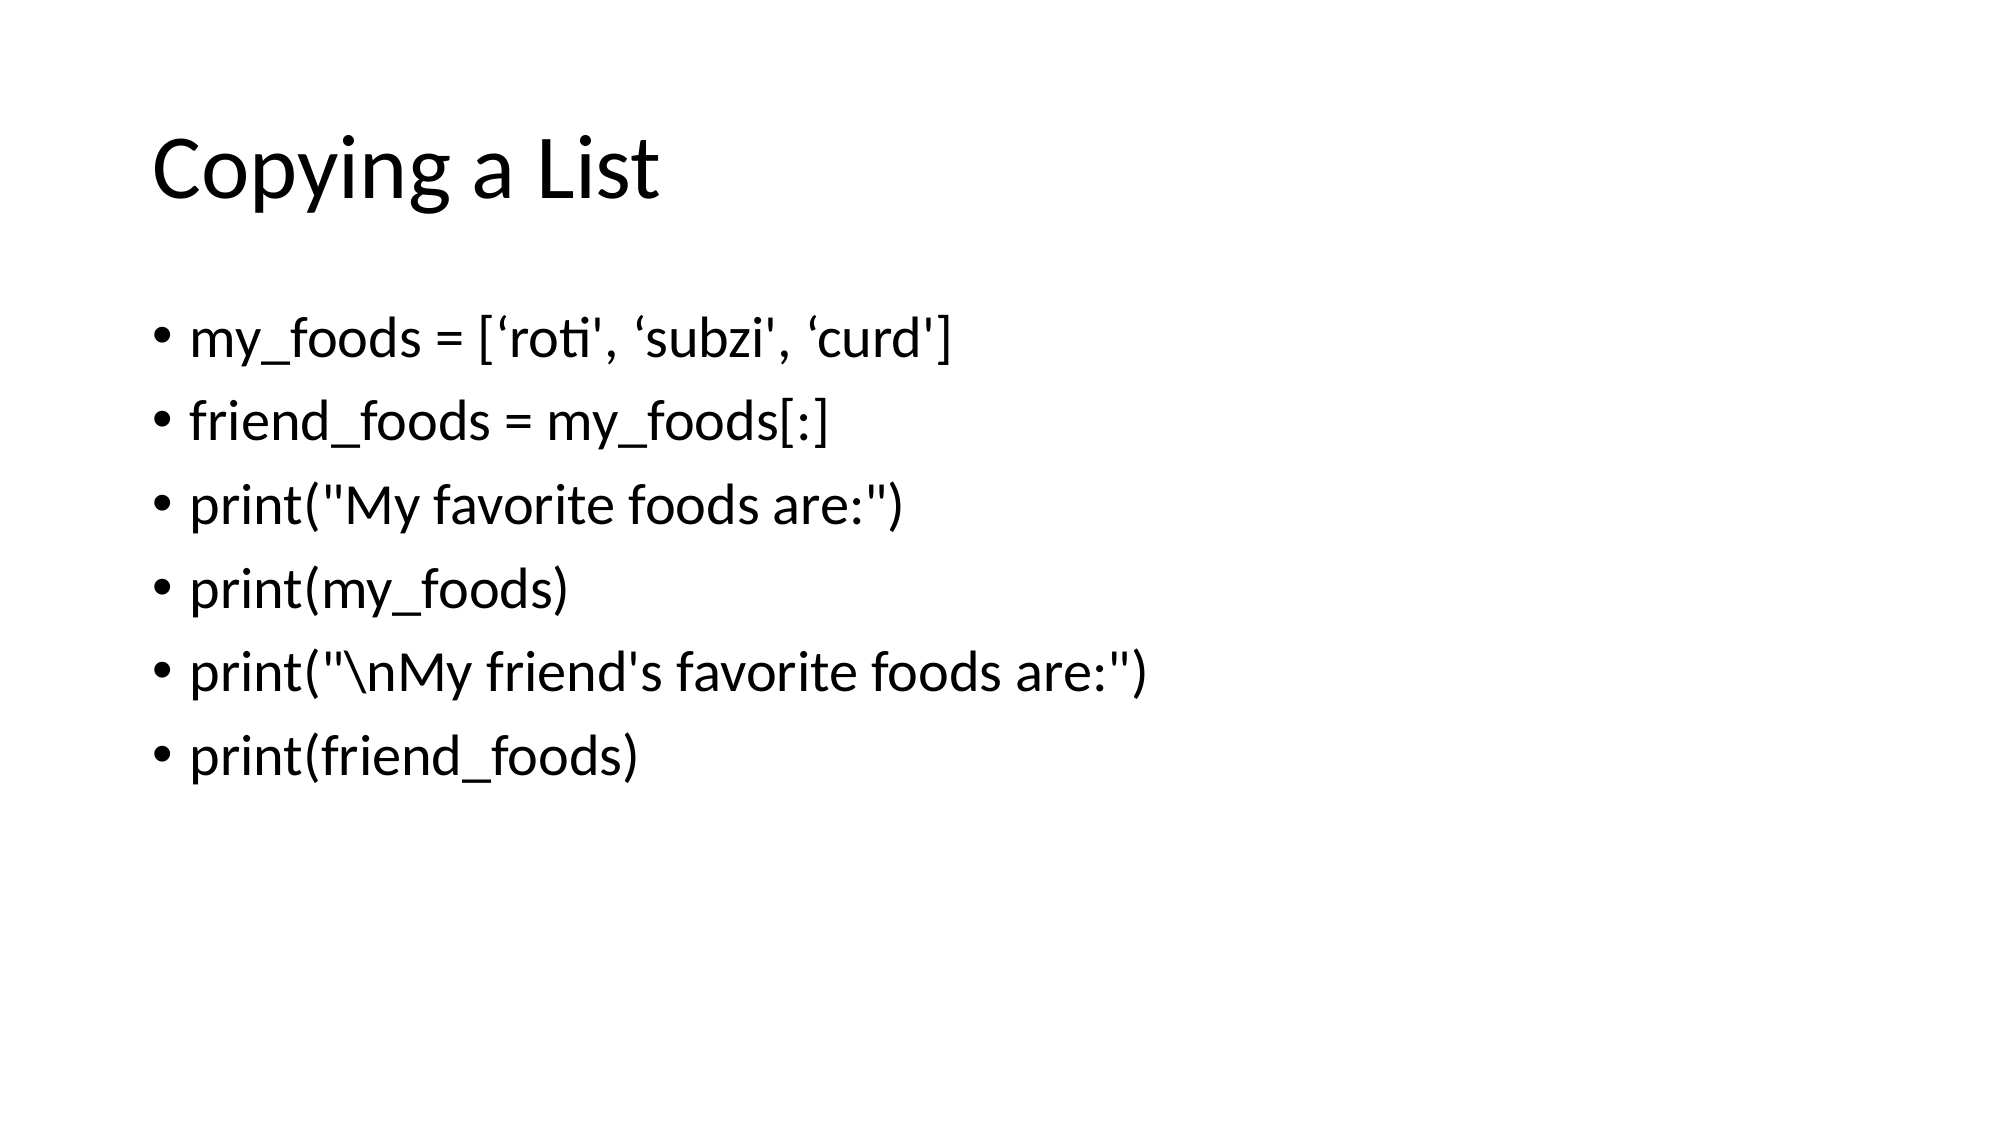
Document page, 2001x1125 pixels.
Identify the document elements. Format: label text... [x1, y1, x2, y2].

title Copying a List [137, 59, 1863, 278]
list my_foods = [‘roti', ‘subzi', ‘curd'] friend_foods = my_foods[:] print("My favorite foods are:") print(my_foods) print("\nMy friend's favorite foods are:") print(friend_foods) [137, 299, 1863, 1014]
